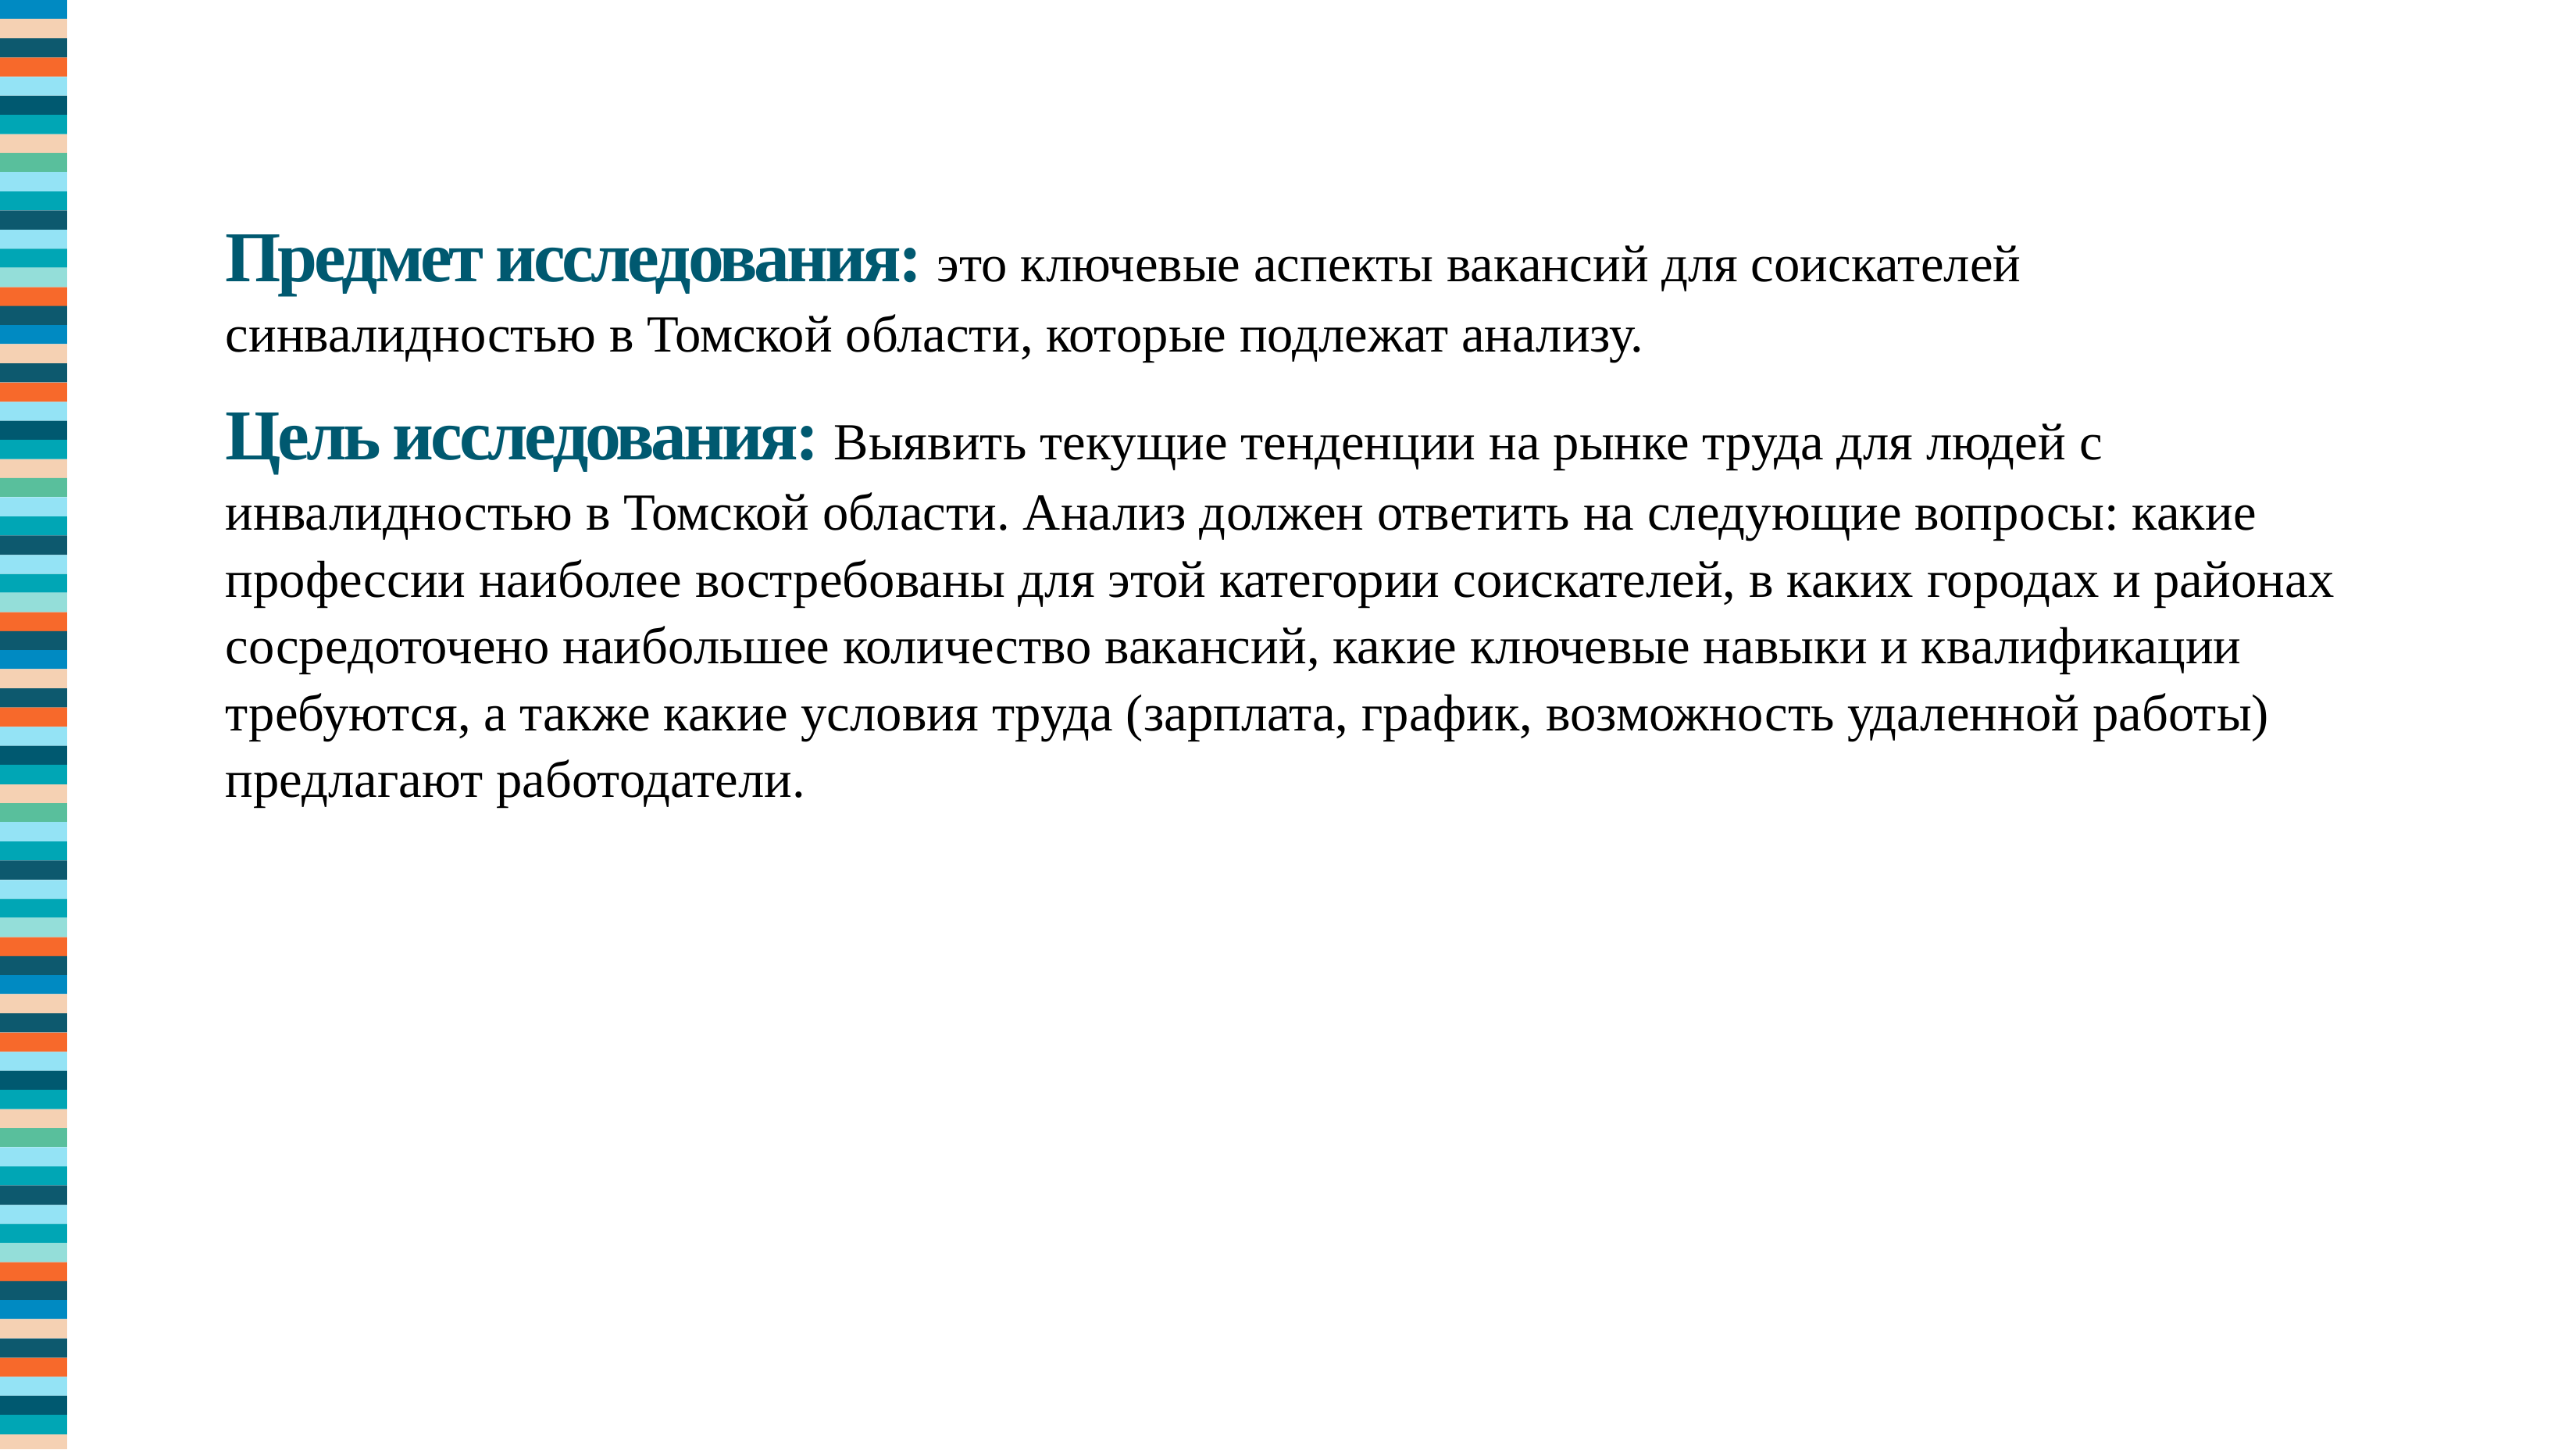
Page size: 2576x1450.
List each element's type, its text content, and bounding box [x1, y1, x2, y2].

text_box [0, 0, 68, 1450]
text_box Предмет исследования: это ключевые аспекты вакансий для соискателей синвалидностью в Томской области, которые подлежат анализу. Цель исследования: Выявить текущие тенденции на рынке труда для людей с инвалидностью в Томской области. Анализ должен ответить на следующие вопросы: какие профессии наиболее востребованы для этой категории соискателей, в каких городах и районах сосредоточено наибольшее количество вакансий, какие ключевые навыки и квалификации требуются, а также какие условия труда (зарплата, график, возможность удаленной работы) предлагают работодатели. [213, 198, 2401, 814]
